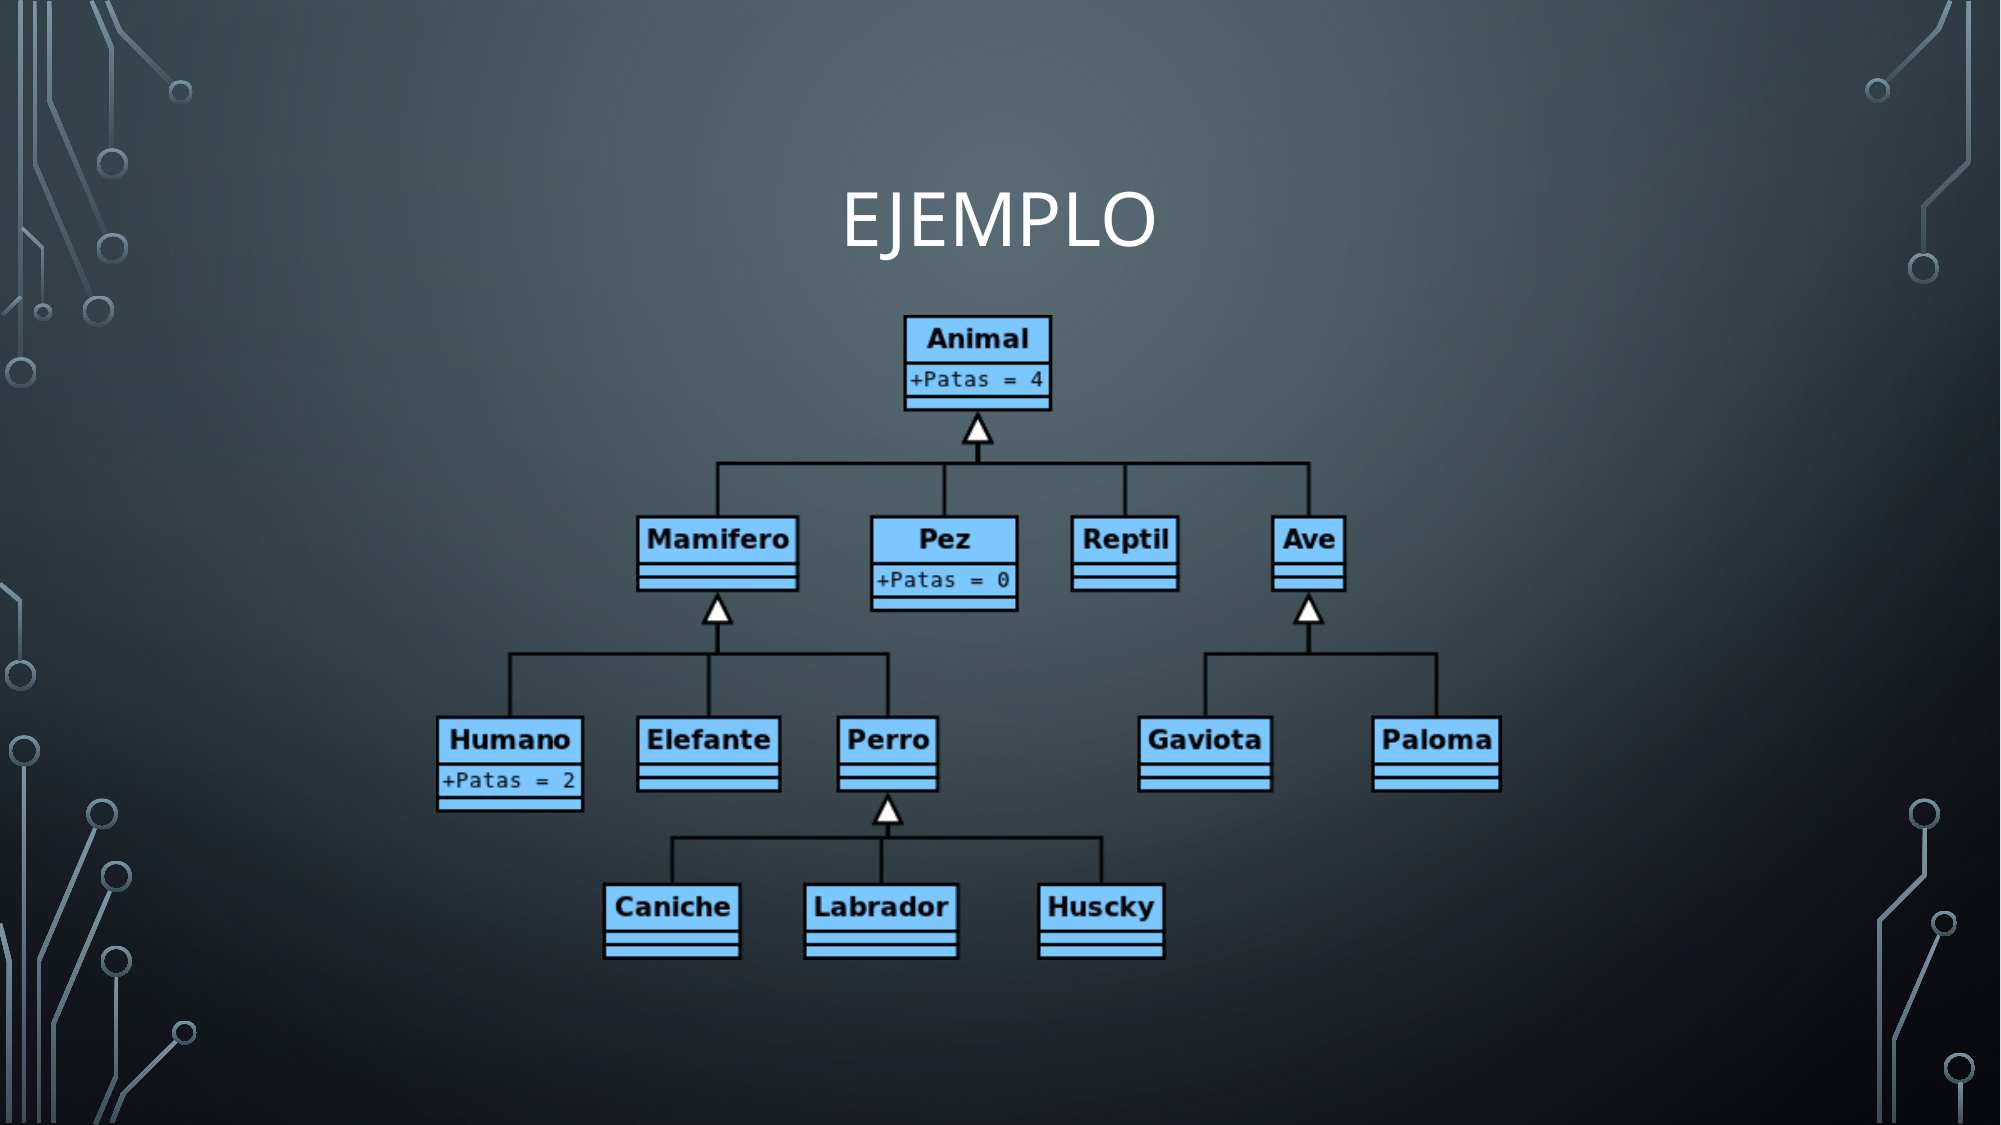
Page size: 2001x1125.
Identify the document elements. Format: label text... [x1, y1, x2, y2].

title ejemplo [187, 101, 1813, 344]
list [436, 314, 1502, 960]
